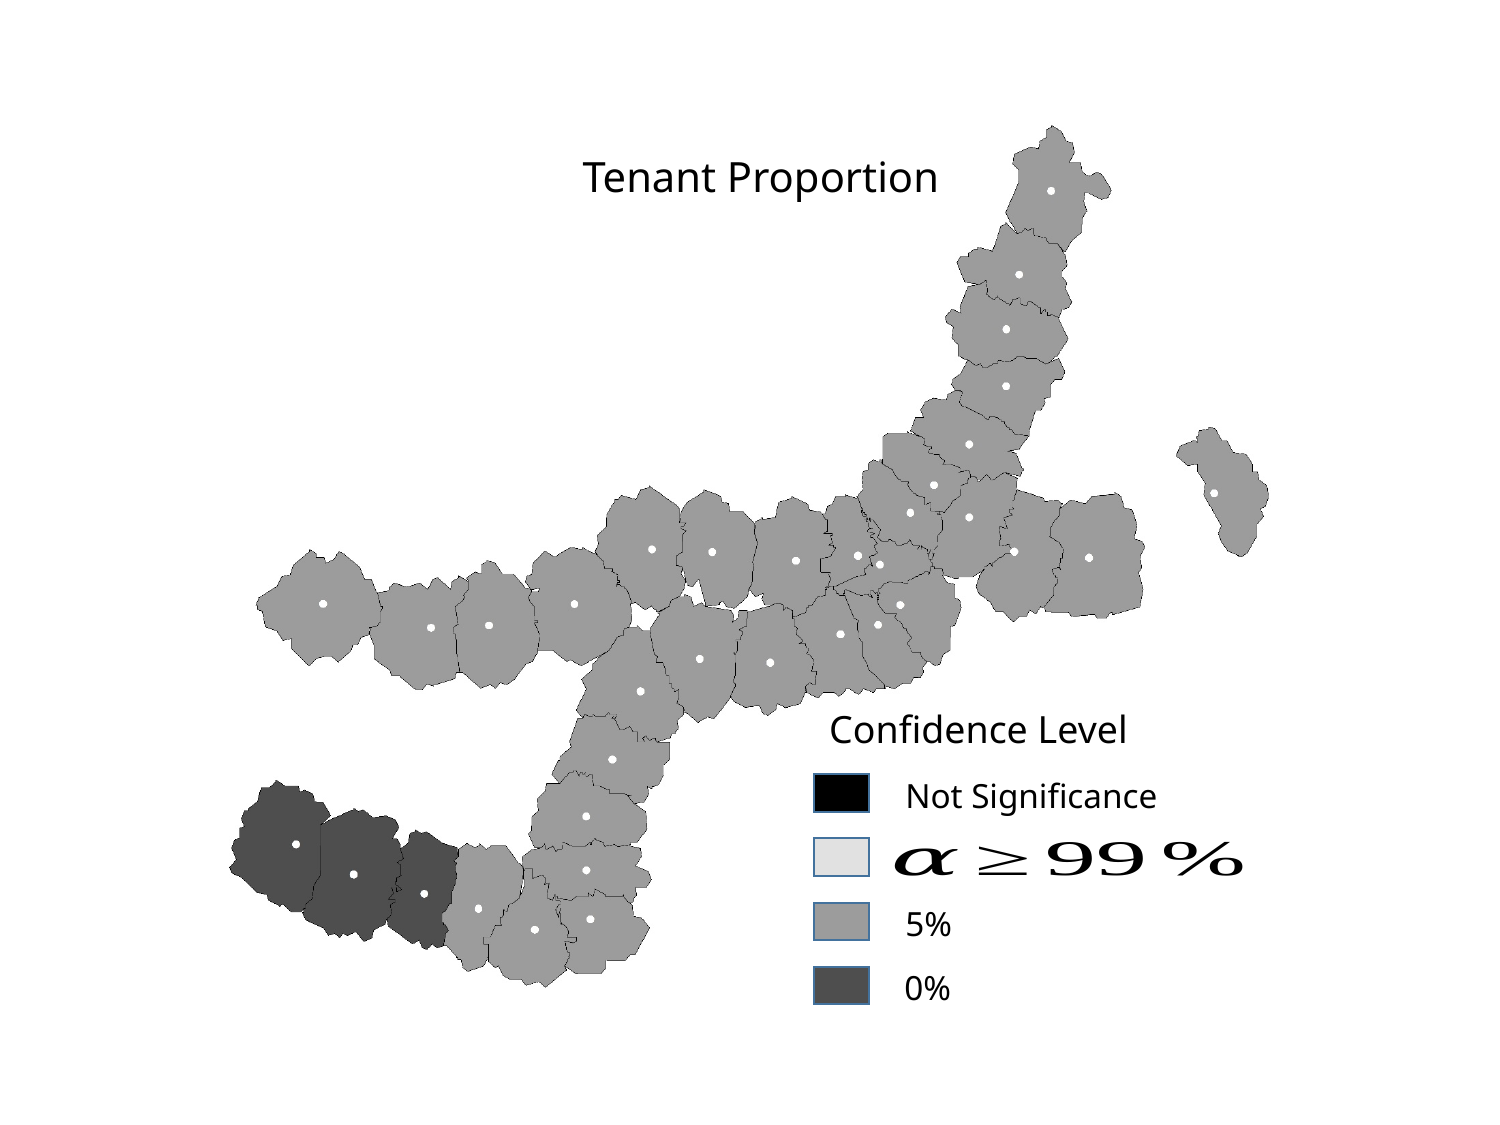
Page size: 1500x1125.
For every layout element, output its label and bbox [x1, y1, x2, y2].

picture [184, 83, 1338, 1038]
